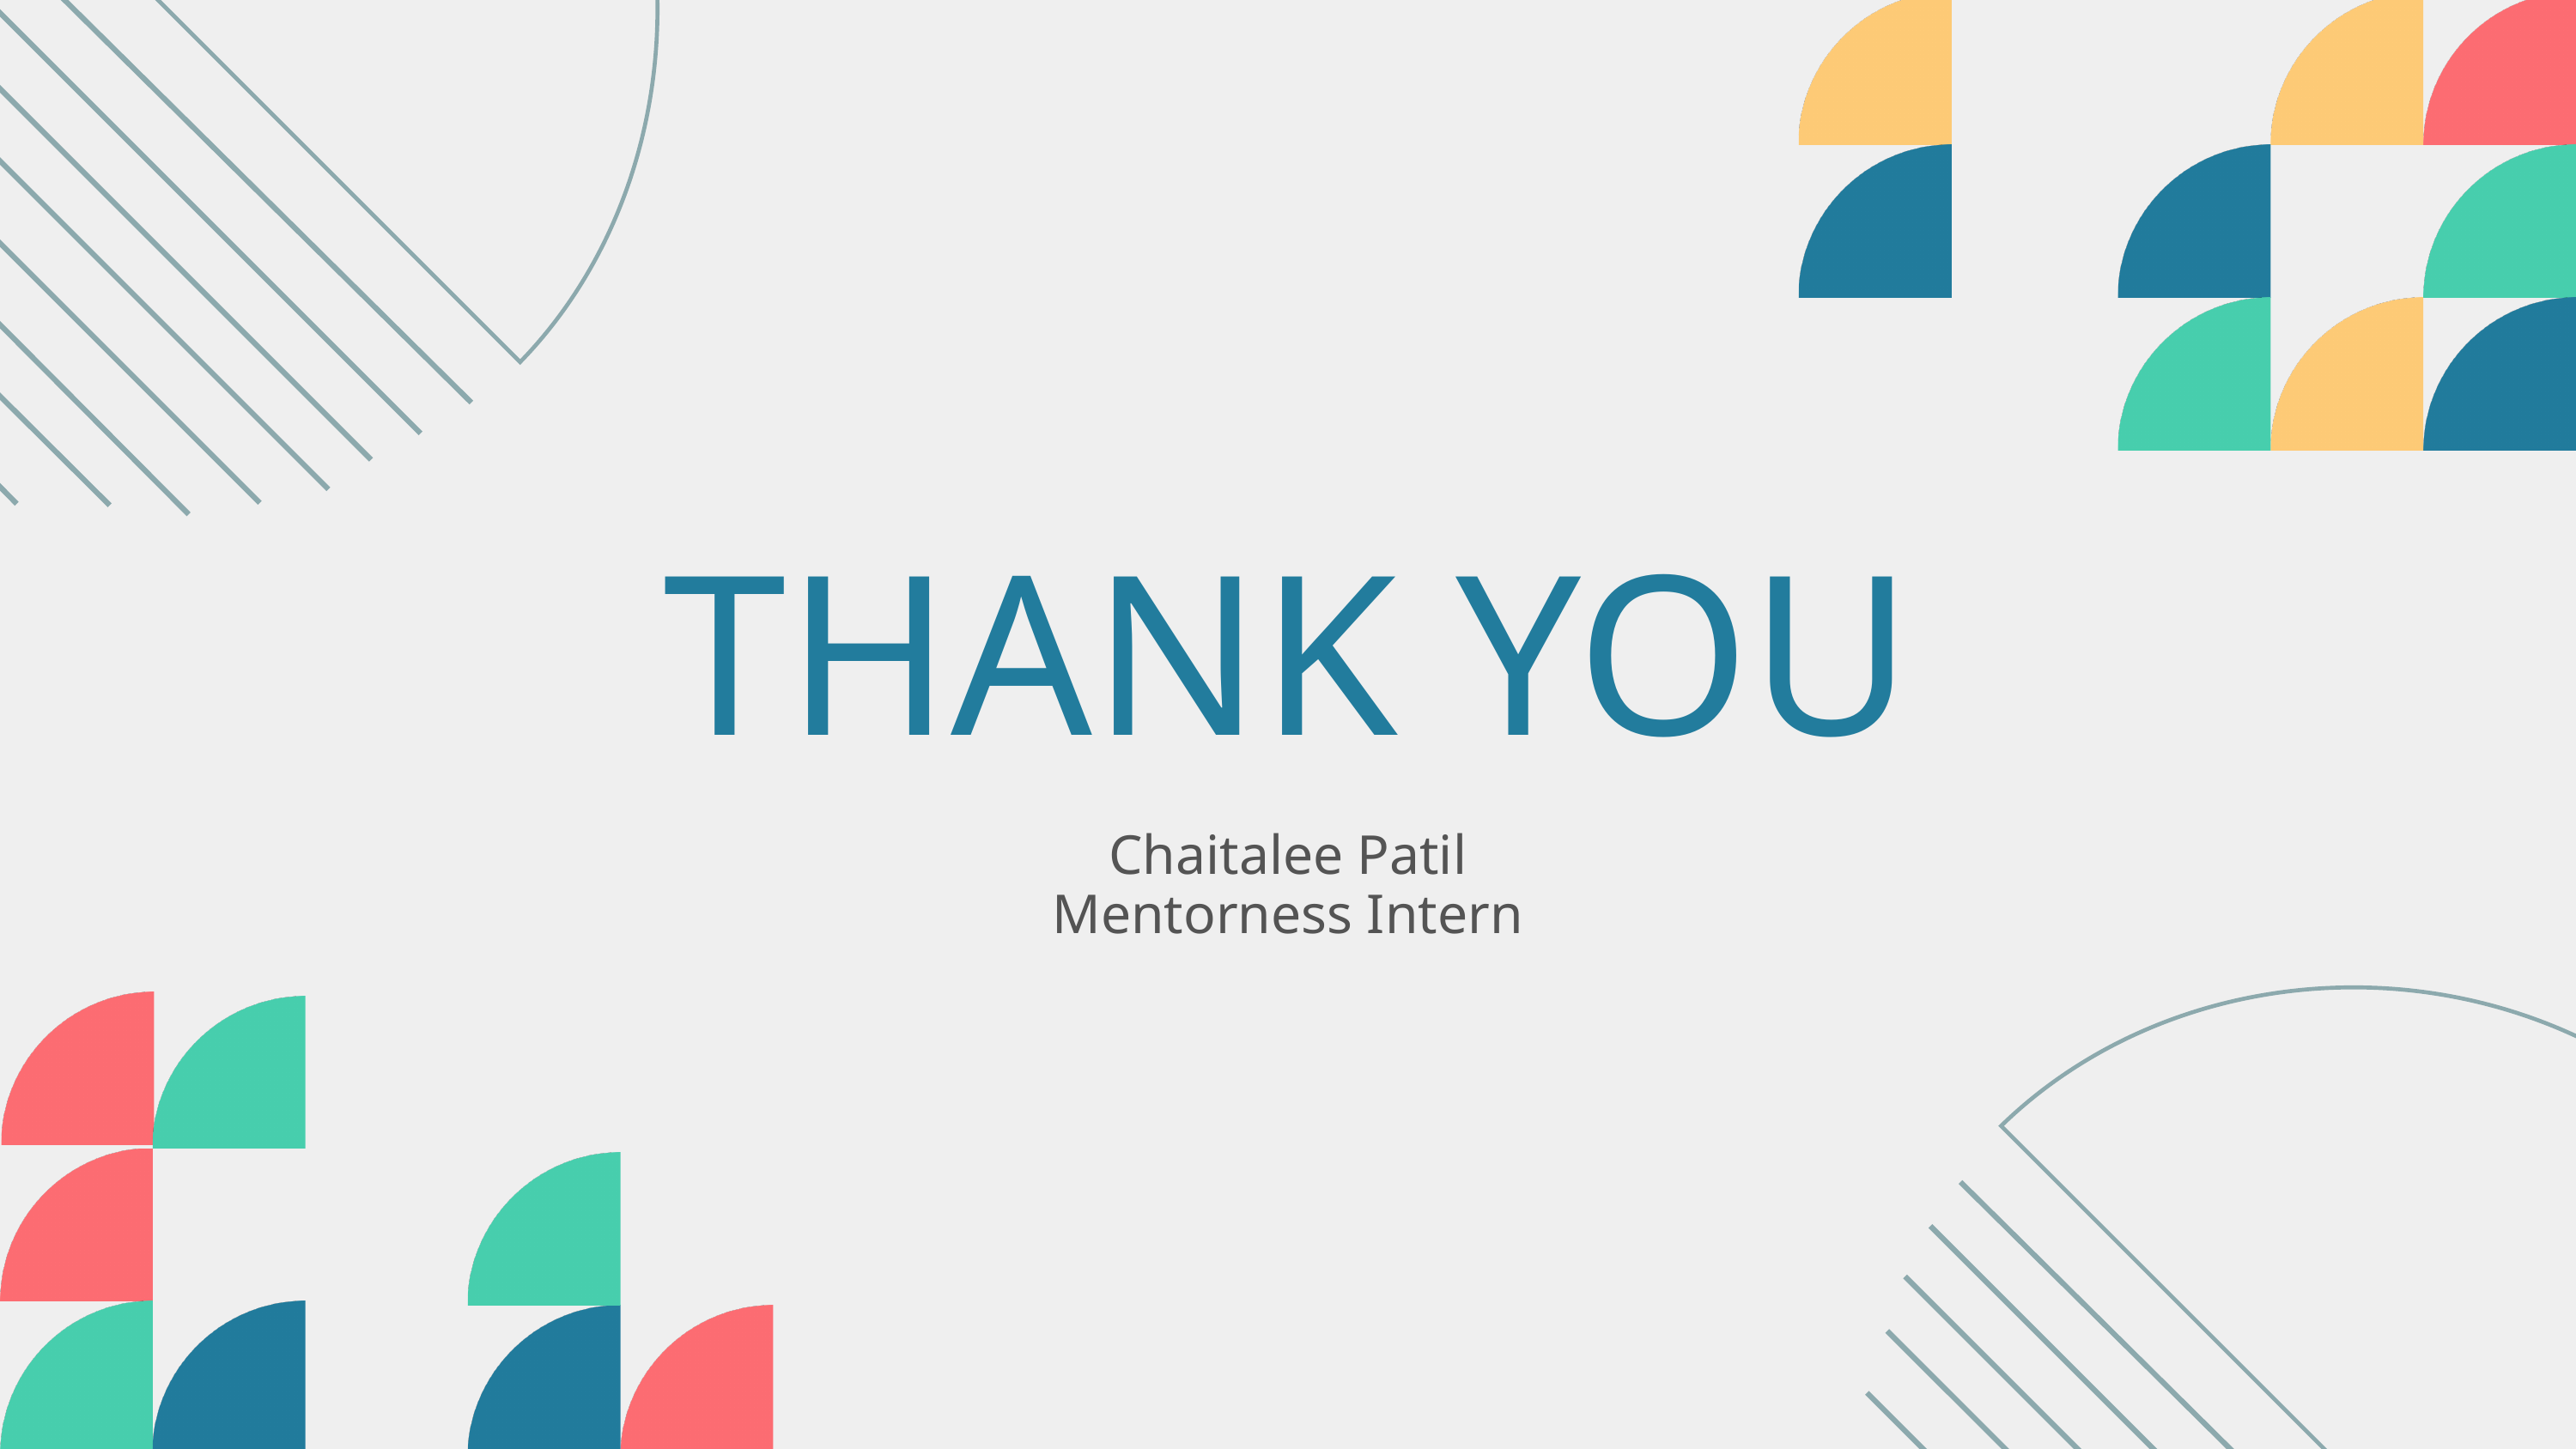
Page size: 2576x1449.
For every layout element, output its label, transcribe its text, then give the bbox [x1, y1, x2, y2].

text_box [1798, 144, 1952, 298]
text_box Chaitalee Patil Mentorness Intern [758, 826, 1818, 944]
text_box [0, 1300, 152, 1449]
text_box [2117, 297, 2271, 451]
text_box [467, 1306, 620, 1449]
text_box THANK YOU [539, 557, 2036, 780]
text_box [2117, 144, 2271, 297]
text_box [2424, 0, 2576, 144]
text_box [1848, 770, 2576, 1449]
text_box [467, 1152, 621, 1306]
text_box [2424, 297, 2576, 451]
text_box [1, 991, 155, 1145]
text_box [2270, 0, 2424, 145]
text_box [1798, 0, 1952, 144]
text_box [620, 1305, 774, 1449]
text_box [152, 996, 306, 1149]
text_box [152, 1300, 306, 1449]
text_box [2271, 297, 2424, 451]
text_box [0, 1149, 153, 1300]
text_box [2423, 144, 2576, 297]
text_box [0, 0, 876, 517]
